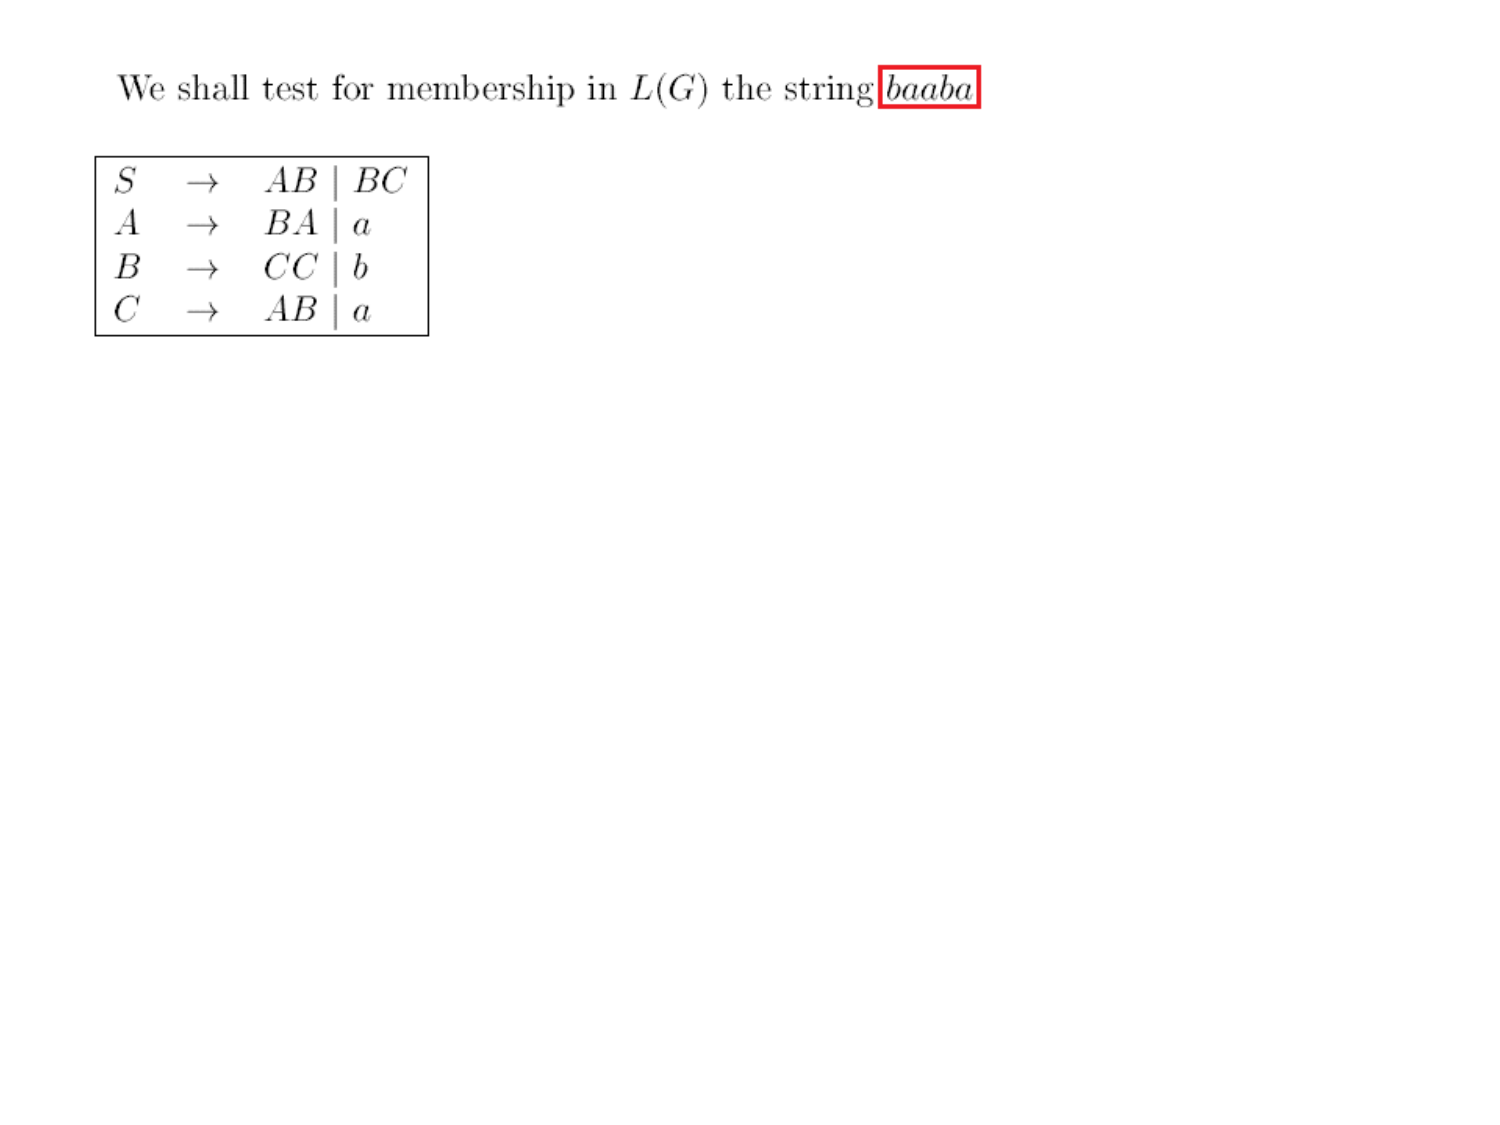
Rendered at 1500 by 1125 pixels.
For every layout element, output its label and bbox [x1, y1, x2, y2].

picture [87, 37, 1008, 343]
